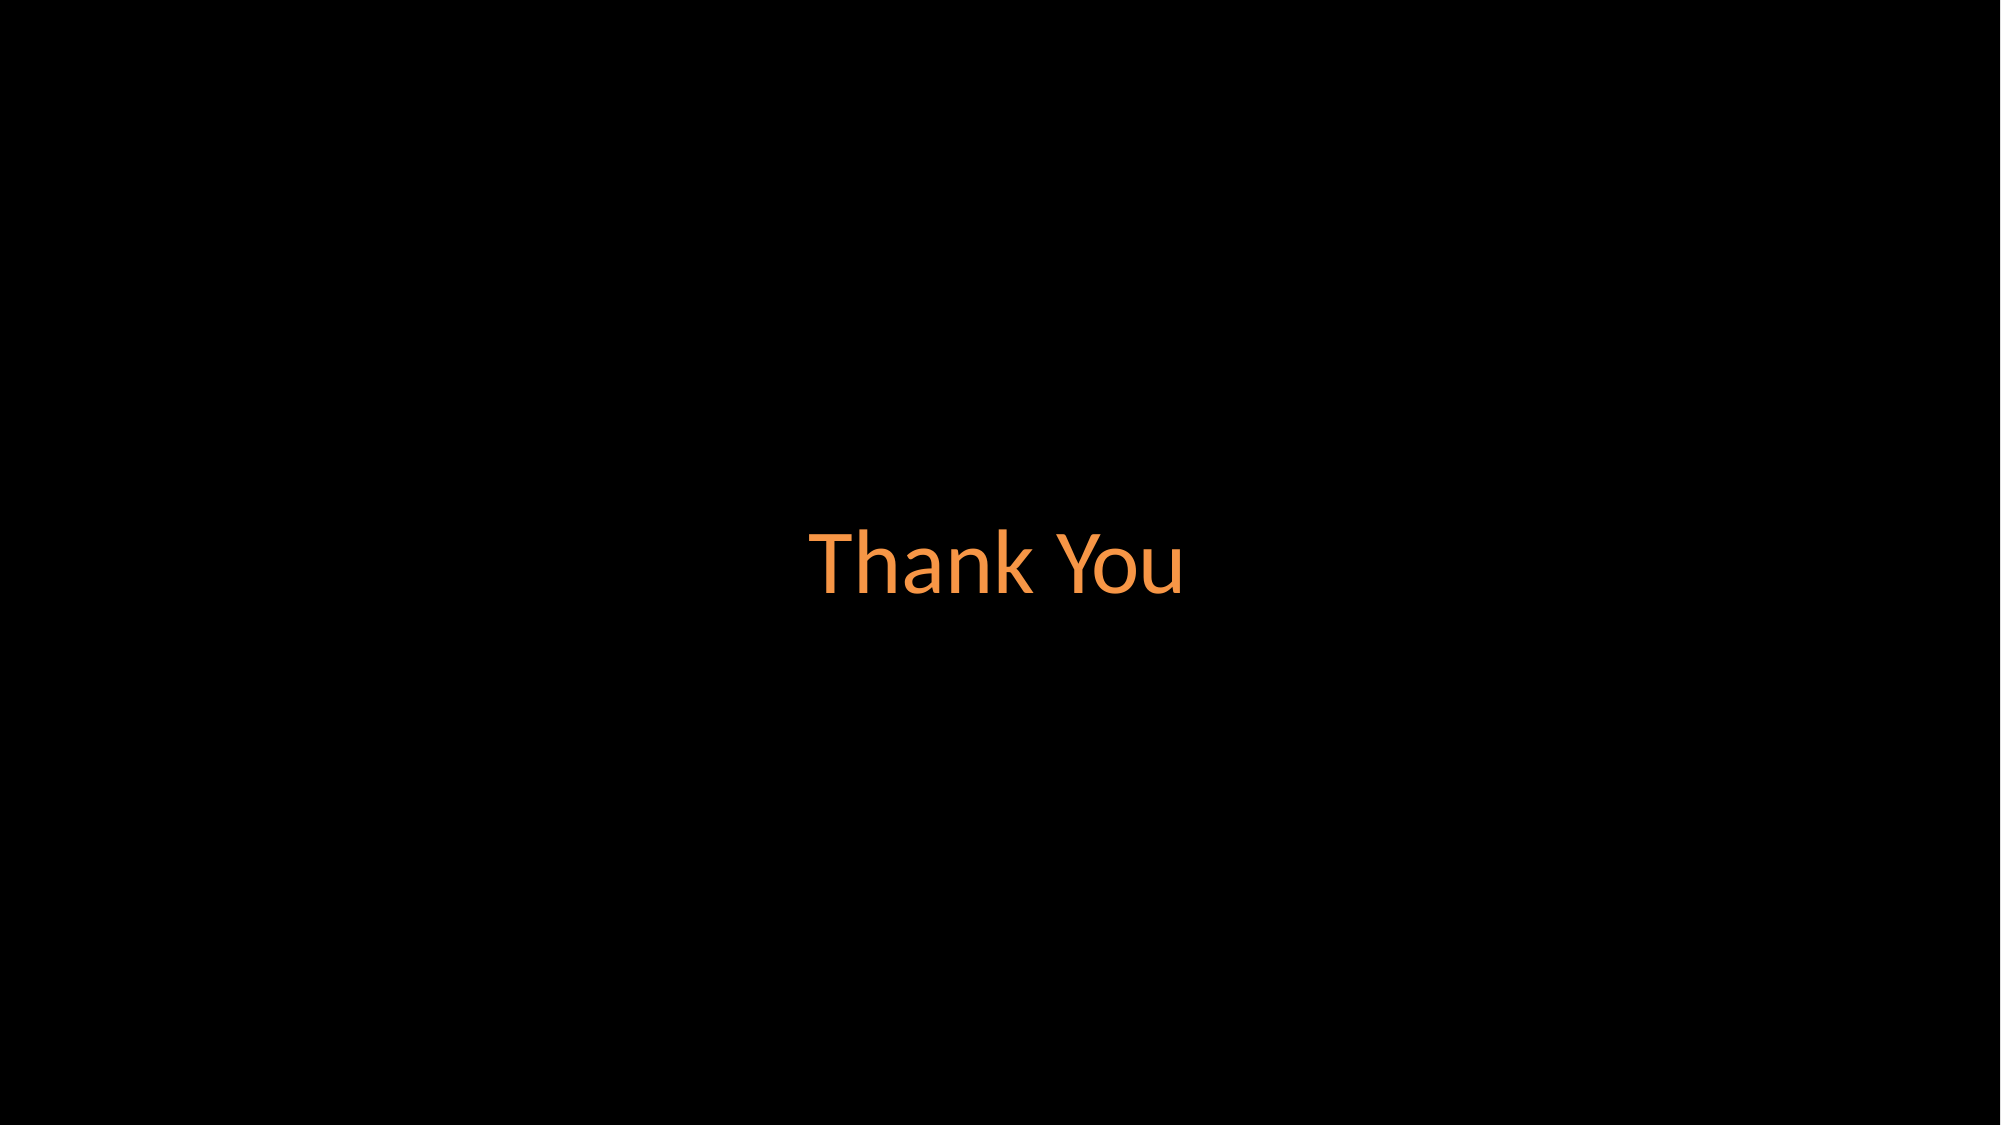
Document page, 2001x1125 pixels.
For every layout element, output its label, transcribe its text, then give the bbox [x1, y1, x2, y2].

title Thank You [806, 499, 1193, 690]
